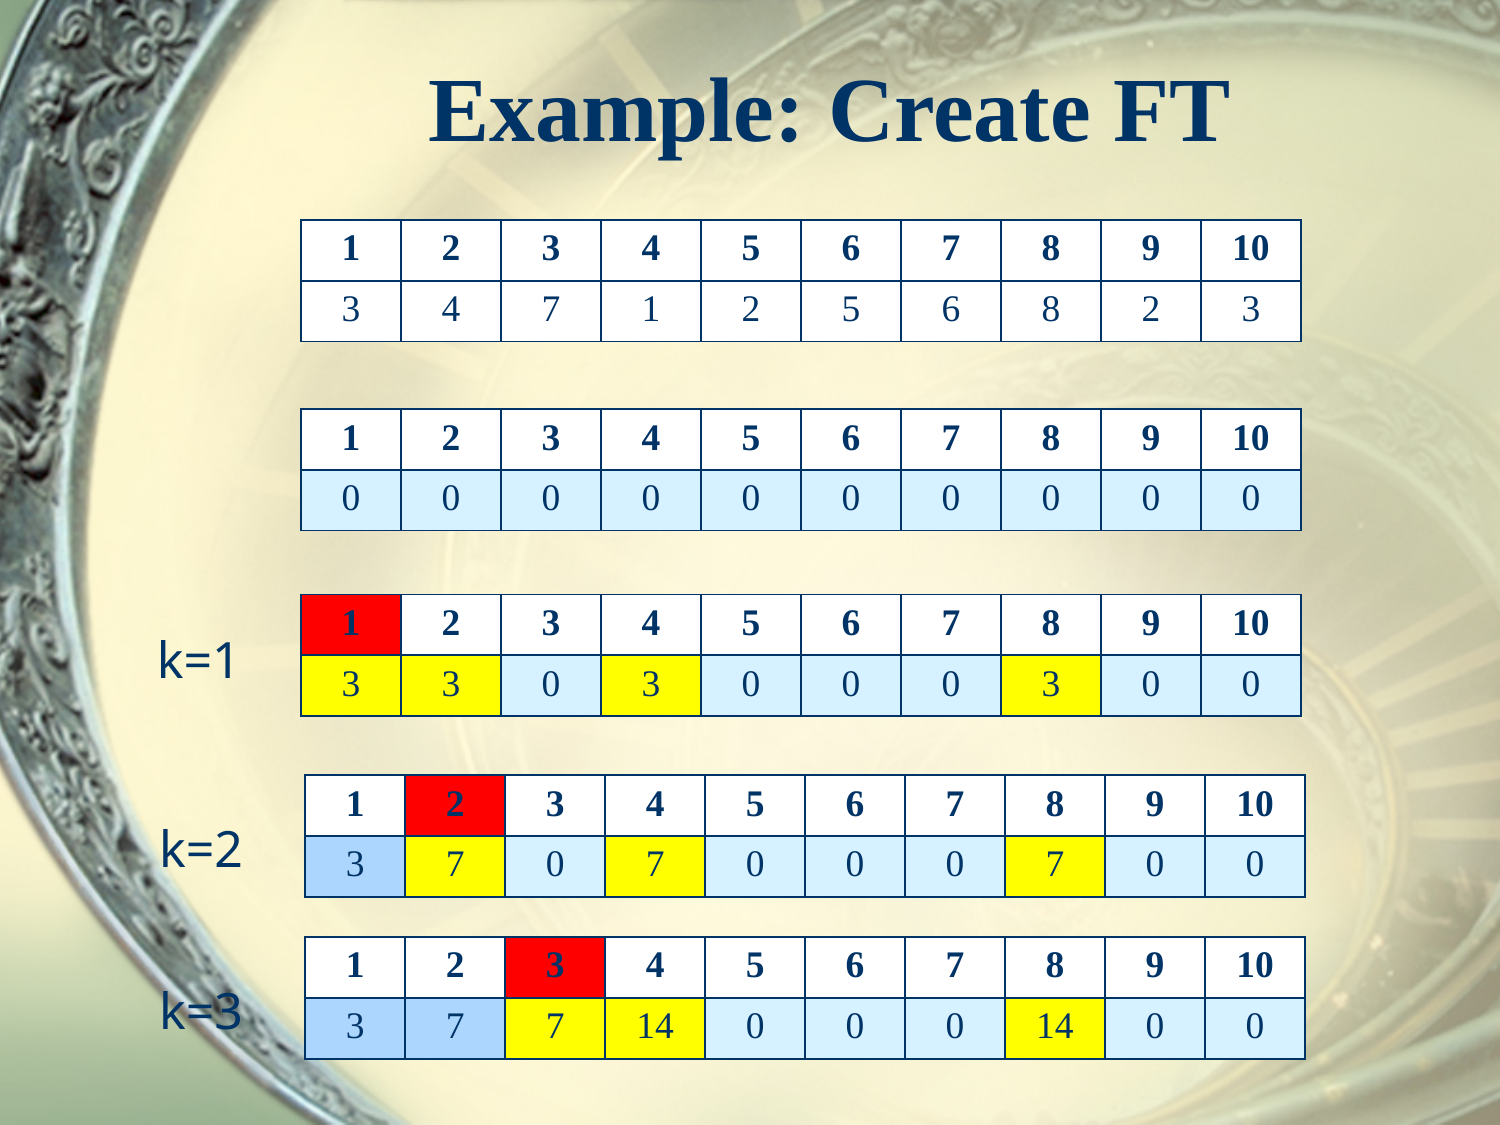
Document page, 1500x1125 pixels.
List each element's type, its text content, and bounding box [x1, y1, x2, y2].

table_cell 8 [1002, 282, 1100, 341]
table_cell 7 [406, 999, 504, 1058]
table_header 5 [706, 938, 804, 997]
table_header 5 [702, 410, 800, 469]
table_header 7 [902, 410, 1000, 469]
table_header 8 [1002, 595, 1100, 654]
table_cell 2 [702, 282, 800, 341]
table_header 5 [706, 776, 804, 835]
table_header 10 [1206, 938, 1304, 997]
table_header 9 [1106, 776, 1204, 835]
table_cell 7 [406, 837, 504, 896]
table_cell 3 [302, 656, 400, 715]
table_header 3 [502, 221, 600, 280]
table_cell 0 [1206, 999, 1304, 1058]
table_header 8 [1002, 410, 1100, 469]
table_header 6 [802, 410, 900, 469]
table_header 8 [1002, 221, 1100, 280]
table_header 10 [1202, 595, 1300, 654]
table_cell 0 [902, 656, 1000, 715]
table_cell 5 [802, 282, 900, 341]
table_cell 3 [302, 282, 400, 341]
table_cell 0 [802, 656, 900, 715]
table_header 9 [1102, 595, 1200, 654]
table_cell 7 [506, 999, 604, 1058]
table_cell 0 [902, 471, 1000, 530]
table_header 3 [502, 595, 600, 654]
table_header 6 [806, 776, 904, 835]
table_cell 0 [502, 471, 600, 530]
table_header 1 [302, 595, 400, 654]
table_cell 3 [306, 837, 404, 896]
table_cell 7 [606, 837, 704, 896]
table_cell 0 [1102, 471, 1200, 530]
table_cell 0 [802, 471, 900, 530]
table_header 10 [1202, 221, 1300, 280]
table_header 5 [702, 595, 800, 654]
table_cell 0 [302, 471, 400, 530]
table_cell 7 [502, 282, 600, 341]
text_box k=1 [142, 621, 256, 697]
table_cell 0 [702, 656, 800, 715]
table_cell 0 [706, 999, 804, 1058]
table_header 9 [1106, 938, 1204, 997]
text_box k=2 [144, 810, 258, 886]
table_header 3 [506, 938, 604, 997]
table_cell 1 [602, 282, 700, 341]
table_header 6 [806, 938, 904, 997]
table_header 3 [502, 410, 600, 469]
table_cell 0 [906, 999, 1004, 1058]
table_cell 0 [1206, 837, 1304, 896]
table_header 1 [306, 776, 404, 835]
table_header 6 [802, 595, 900, 654]
picture [0, 0, 1500, 1125]
table_cell 0 [1106, 837, 1204, 896]
table_cell 14 [1006, 999, 1104, 1058]
table_header 4 [606, 938, 704, 997]
table_cell 3 [306, 999, 404, 1058]
table_header 10 [1206, 776, 1304, 835]
table_header 6 [802, 221, 900, 280]
table_cell 0 [906, 837, 1004, 896]
table_header 9 [1102, 410, 1200, 469]
table_cell 6 [902, 282, 1000, 341]
table_cell 7 [1006, 837, 1104, 896]
table_cell 0 [1106, 999, 1204, 1058]
table_header 2 [406, 776, 504, 835]
table_header 7 [902, 595, 1000, 654]
table_header 7 [906, 938, 1004, 997]
table_cell 2 [1102, 282, 1200, 341]
table_header 4 [602, 595, 700, 654]
table_cell 0 [1002, 471, 1100, 530]
table_header 5 [702, 221, 800, 280]
table_header 1 [306, 938, 404, 997]
text_box k=3 [144, 972, 258, 1048]
table_cell 0 [806, 837, 904, 896]
table_header 8 [1006, 938, 1104, 997]
table_cell 0 [706, 837, 804, 896]
table_cell 0 [506, 837, 604, 896]
table_header 1 [302, 410, 400, 469]
table_header 7 [902, 221, 1000, 280]
table_header 2 [402, 410, 500, 469]
table_cell 3 [1002, 656, 1100, 715]
table_header 2 [402, 221, 500, 280]
table_cell 3 [402, 656, 500, 715]
table_cell 14 [606, 999, 704, 1058]
table_cell 0 [402, 471, 500, 530]
table_cell 0 [602, 471, 700, 530]
table_cell 0 [1202, 471, 1300, 530]
table_header 2 [406, 938, 504, 997]
table_header 4 [602, 221, 700, 280]
table_cell 0 [702, 471, 800, 530]
table_cell 0 [806, 999, 904, 1058]
table_cell 4 [402, 282, 500, 341]
title Example: Create FT [230, 54, 1431, 192]
table_cell 3 [1202, 282, 1300, 341]
table_cell 0 [502, 656, 600, 715]
table_header 10 [1202, 410, 1300, 469]
table_header 3 [506, 776, 604, 835]
table_header 2 [402, 595, 500, 654]
table_header 4 [606, 776, 704, 835]
table_cell 0 [1102, 656, 1200, 715]
table_header 9 [1102, 221, 1200, 280]
table_header 4 [602, 410, 700, 469]
table_cell 0 [1202, 656, 1300, 715]
table_cell 3 [602, 656, 700, 715]
table_header 8 [1006, 776, 1104, 835]
table_header 7 [906, 776, 1004, 835]
table_header 1 [302, 221, 400, 280]
